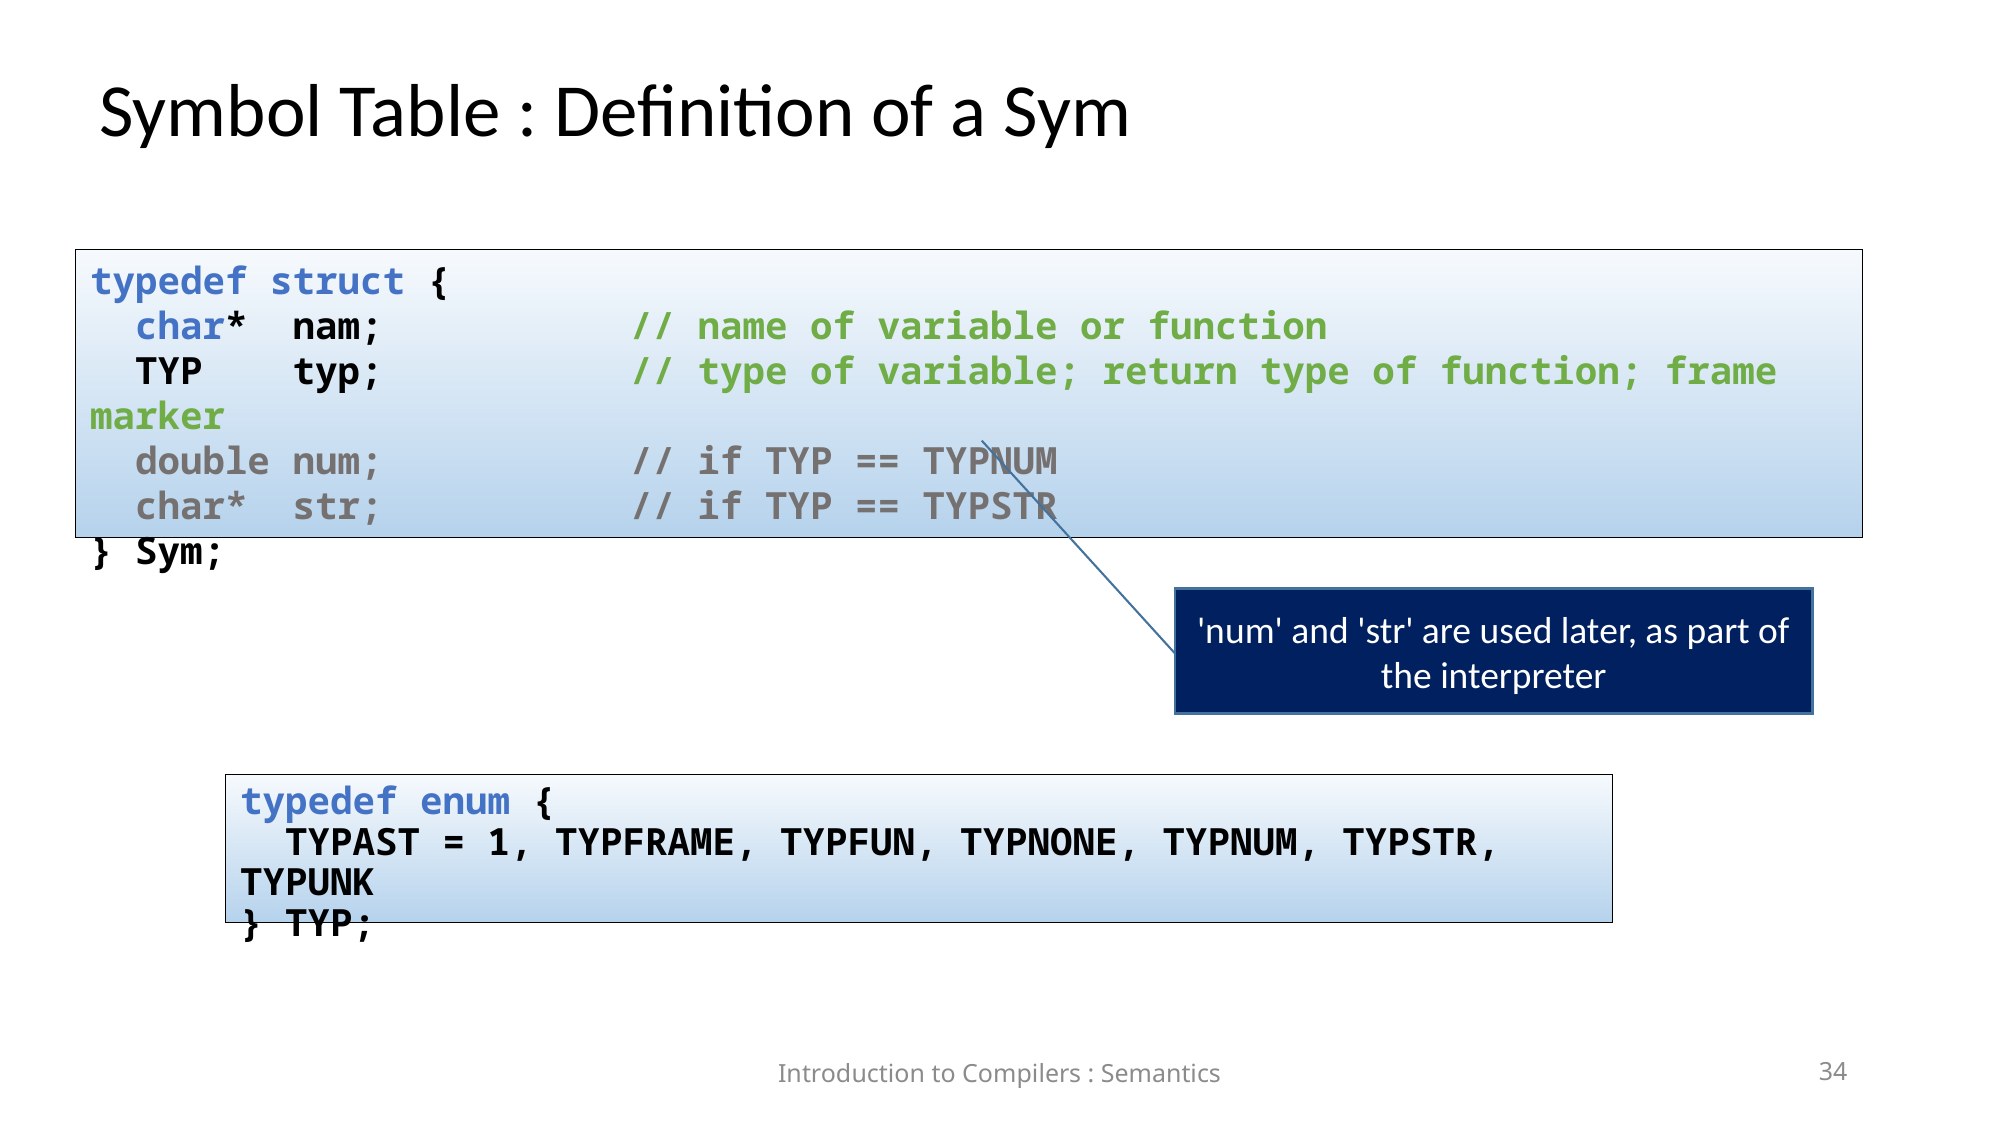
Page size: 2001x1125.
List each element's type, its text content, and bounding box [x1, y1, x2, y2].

footer Introduction to Compilers : Semantics [662, 1042, 1338, 1103]
list typedef struct { char* nam; // name of variable or function TYP typ; // type of variable; return type of function; frame marker double num; // if TYP == TYPNUM char* str; // if TYP == TYPSTR } Sym; [75, 249, 1863, 538]
slide_number 34 [1412, 1042, 1863, 1103]
text_box typedef enum { TYPAST = 1, TYPFRAME, TYPFUN, TYPNONE, TYPNUM, TYPSTR, TYPUNK } TYP; [225, 774, 1613, 923]
title Symbol Table : Definition of a Sym [84, 63, 1379, 168]
text_box 'num' and 'str' are used later, as part of the interpreter [981, 439, 1814, 715]
